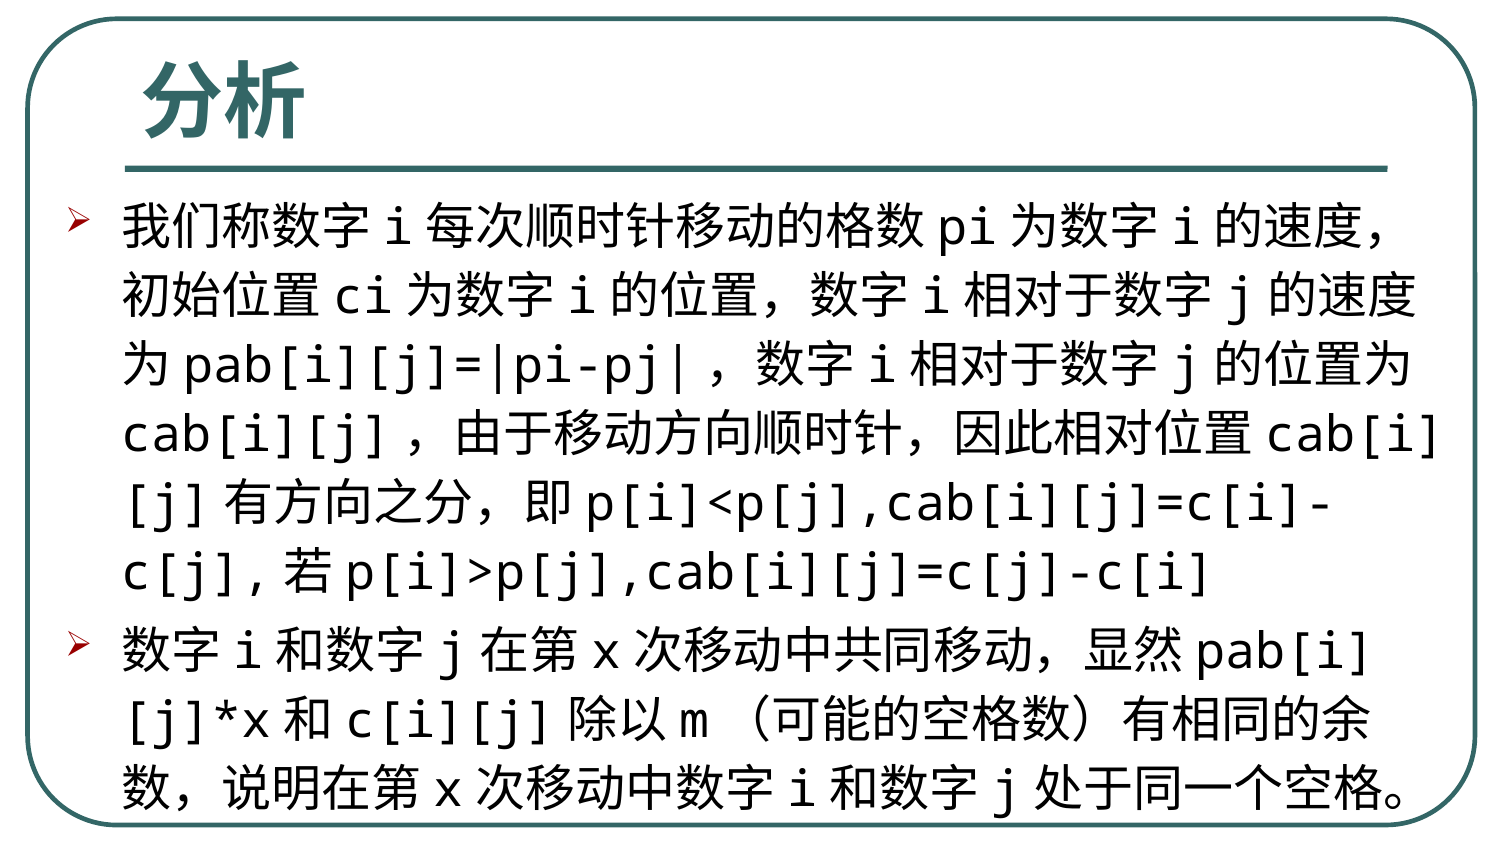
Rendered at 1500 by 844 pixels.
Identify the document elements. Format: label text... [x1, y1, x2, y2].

title 分析 [125, 28, 1388, 169]
list 我们称数字i每次顺时针移动的格数pi为数字i的速度，初始位置ci为数字i的位置，数字i相对于数字j的速度为pab[i][j]=|pi-pj|，数字i相对于数字j的位置为cab[i][j]，由于移动方向顺时针，因此相对位置cab[i][j]有方向之分，即p[i]<p[j],cab[i][j]=c[i]-c[j],若p[i]>p[j],cab[i][j]=c[j]-c[i] 数字i和数字j在第x次移动中共同移动，显然pab[i][j]*x和c[i][j]除以m（可能的空格数）有相同的余数，说明在第x次移动中数字i和数字j处于同一个空格。 [50, 178, 1463, 825]
